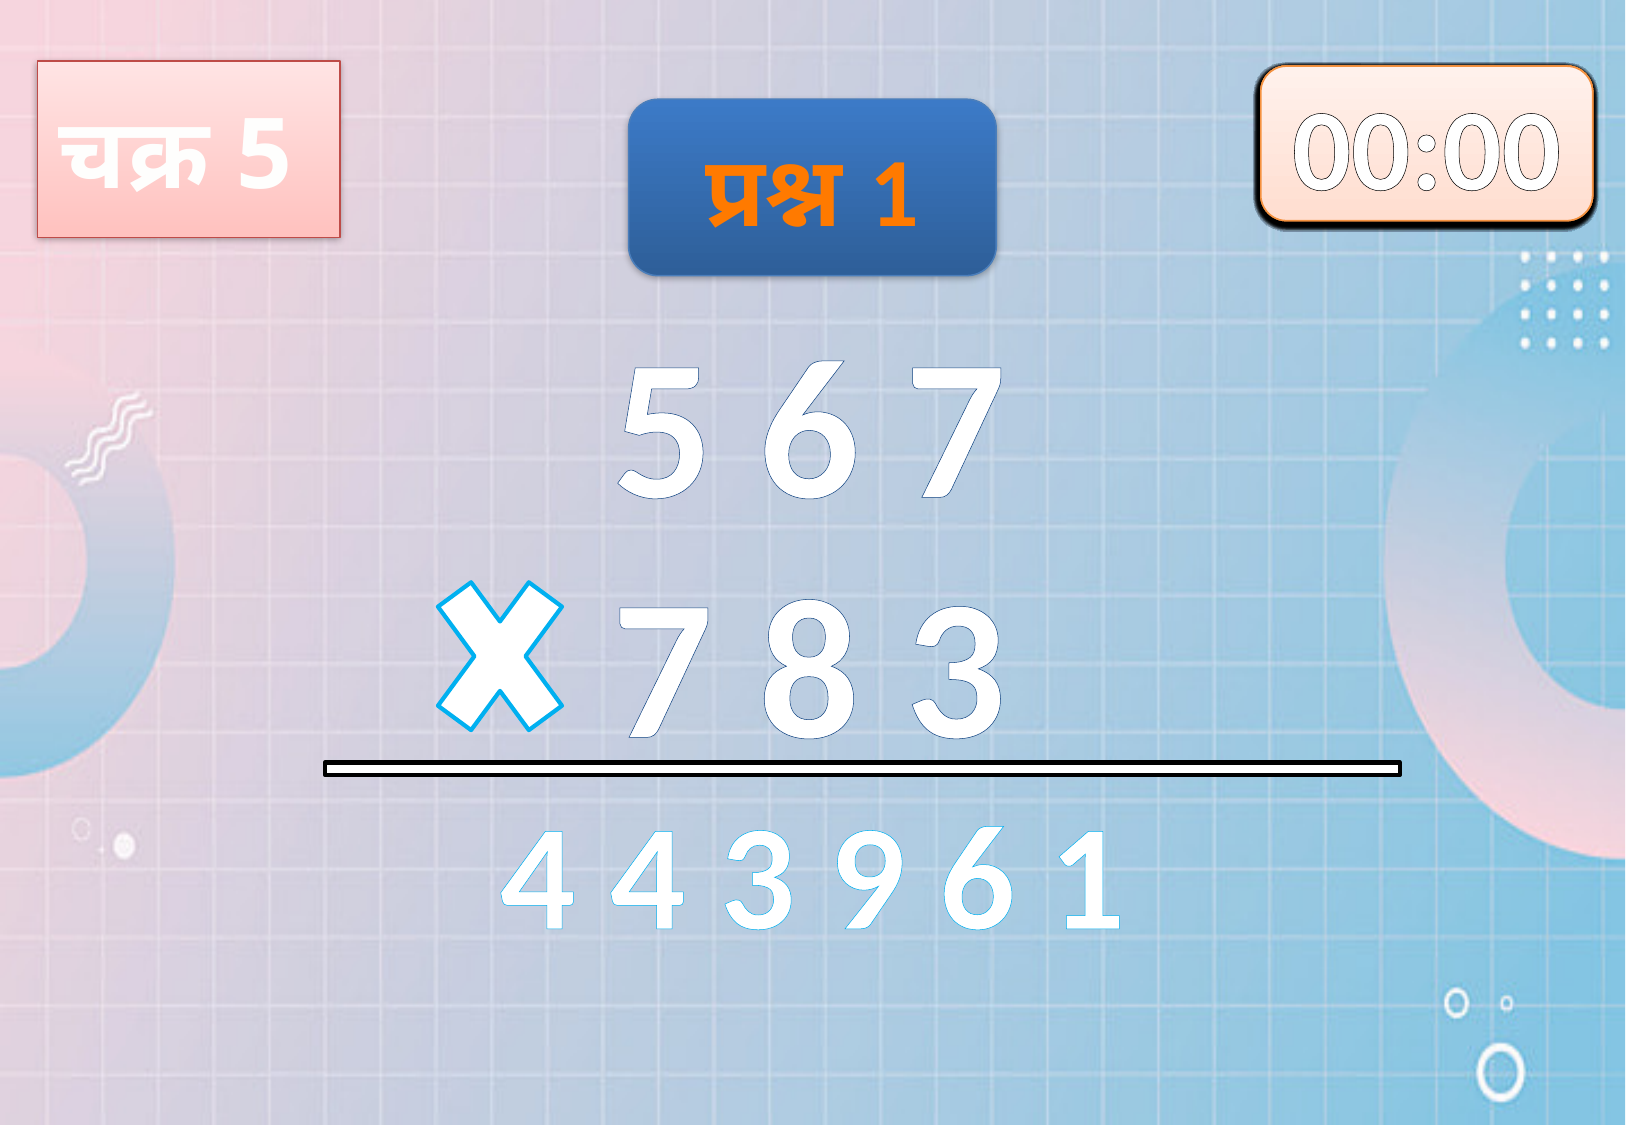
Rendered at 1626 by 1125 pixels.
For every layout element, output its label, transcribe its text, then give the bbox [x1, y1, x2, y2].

title 5 6 7 7 8 3 [0, 312, 1622, 763]
text_box [435, 580, 565, 733]
text_box [323, 760, 1402, 777]
text_box चक्र 5 [37, 60, 341, 238]
text_box 4 4 3 9 6 1 [81, 774, 1544, 963]
picture [0, 0, 1626, 1125]
text_box 00:00 [1260, 65, 1594, 222]
text_box प्रश्न 1 [627, 98, 998, 277]
